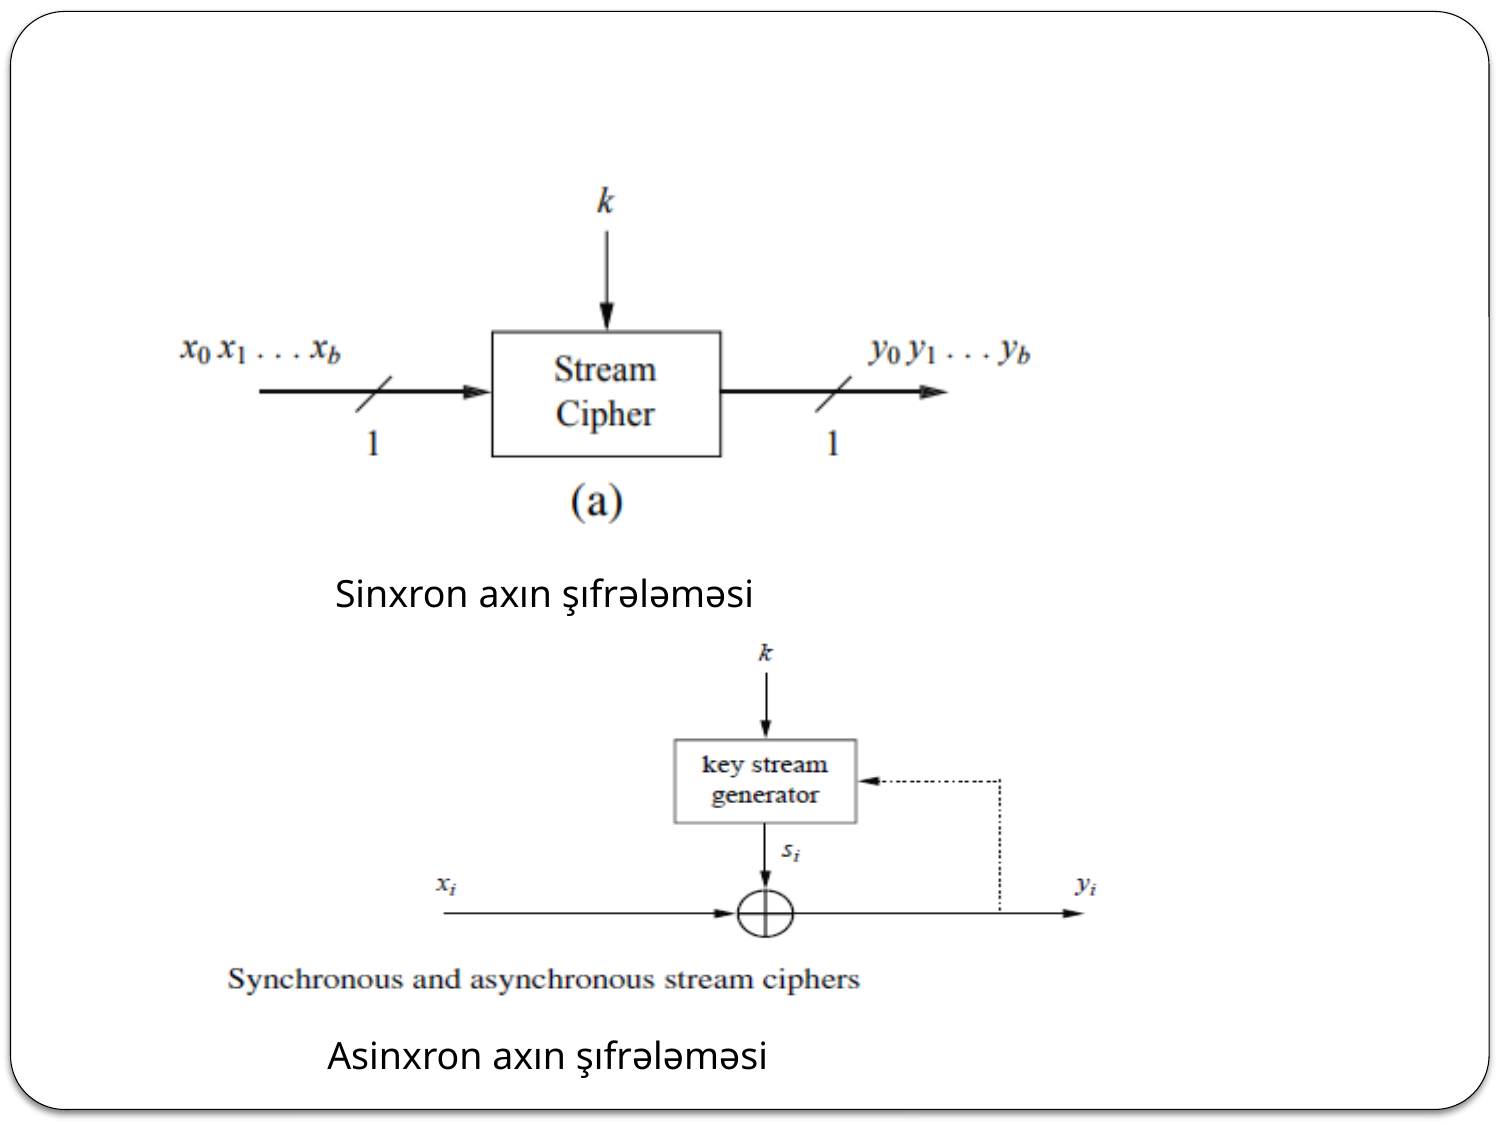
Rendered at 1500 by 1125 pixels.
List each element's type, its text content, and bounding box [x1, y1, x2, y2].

picture [162, 149, 1088, 587]
text_box Asinxron axın şıfrələməsi [312, 1039, 838, 1085]
text_box Sinxron axın şıfrələməsi [320, 596, 770, 623]
picture [224, 624, 1303, 1031]
